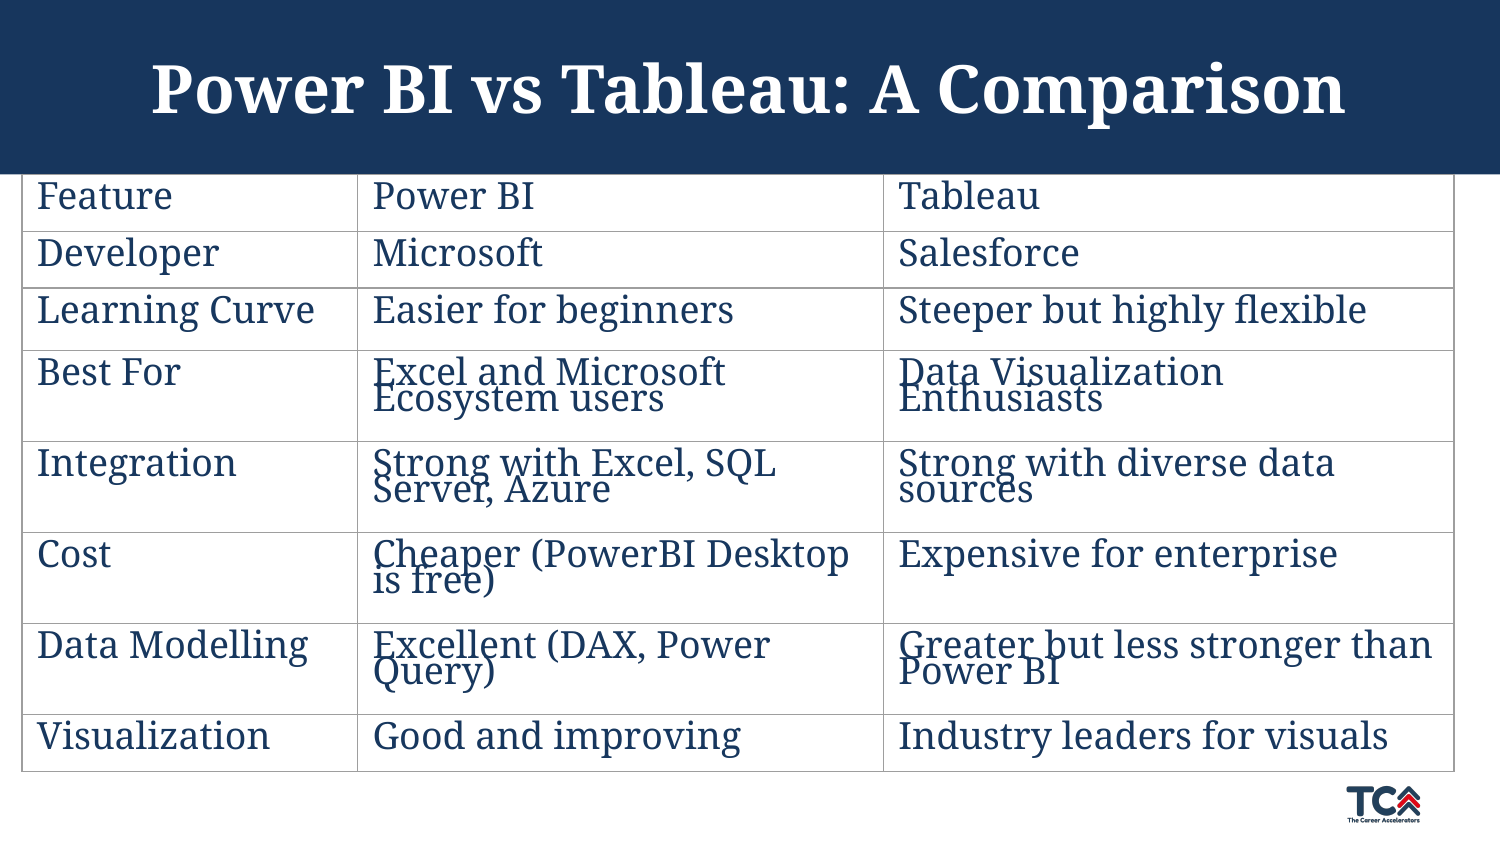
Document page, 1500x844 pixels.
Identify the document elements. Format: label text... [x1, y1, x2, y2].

table_cell Strong with Excel, SQL Server, Azure [358, 442, 883, 532]
table_cell Excel and Microsoft Ecosystem users [358, 351, 883, 441]
table_cell Best For [23, 351, 357, 441]
table_cell Excellent (DAX, Power Query) [358, 624, 883, 714]
title Power BI vs Tableau: A Comparison [0, 0, 1500, 175]
picture [1346, 785, 1421, 824]
table_cell Greater but less stronger than Power BI [884, 624, 1453, 714]
table_header Power BI [358, 175, 883, 231]
table_header Feature [23, 175, 357, 231]
table_cell Expensive for enterprise [884, 533, 1453, 623]
table_cell Integration [23, 442, 357, 532]
table_cell Steeper but highly flexible [884, 289, 1453, 350]
table_cell Good and improving [358, 715, 883, 771]
table_cell Salesforce [884, 232, 1453, 287]
table_cell Learning Curve [23, 289, 357, 350]
table_header Tableau [884, 175, 1453, 231]
table_cell Industry leaders for visuals [884, 715, 1453, 771]
table_cell Data Modelling [23, 624, 357, 714]
table_cell Developer [23, 232, 357, 287]
table_cell Data Visualization Enthusiasts [884, 351, 1453, 441]
table_cell Cost [23, 533, 357, 623]
table_cell Easier for beginners [358, 289, 883, 350]
table_cell Strong with diverse data sources [884, 442, 1453, 532]
table_cell Microsoft [358, 232, 883, 287]
table_cell Visualization [23, 715, 357, 771]
table_cell Cheaper (PowerBI Desktop is free) [358, 533, 883, 623]
